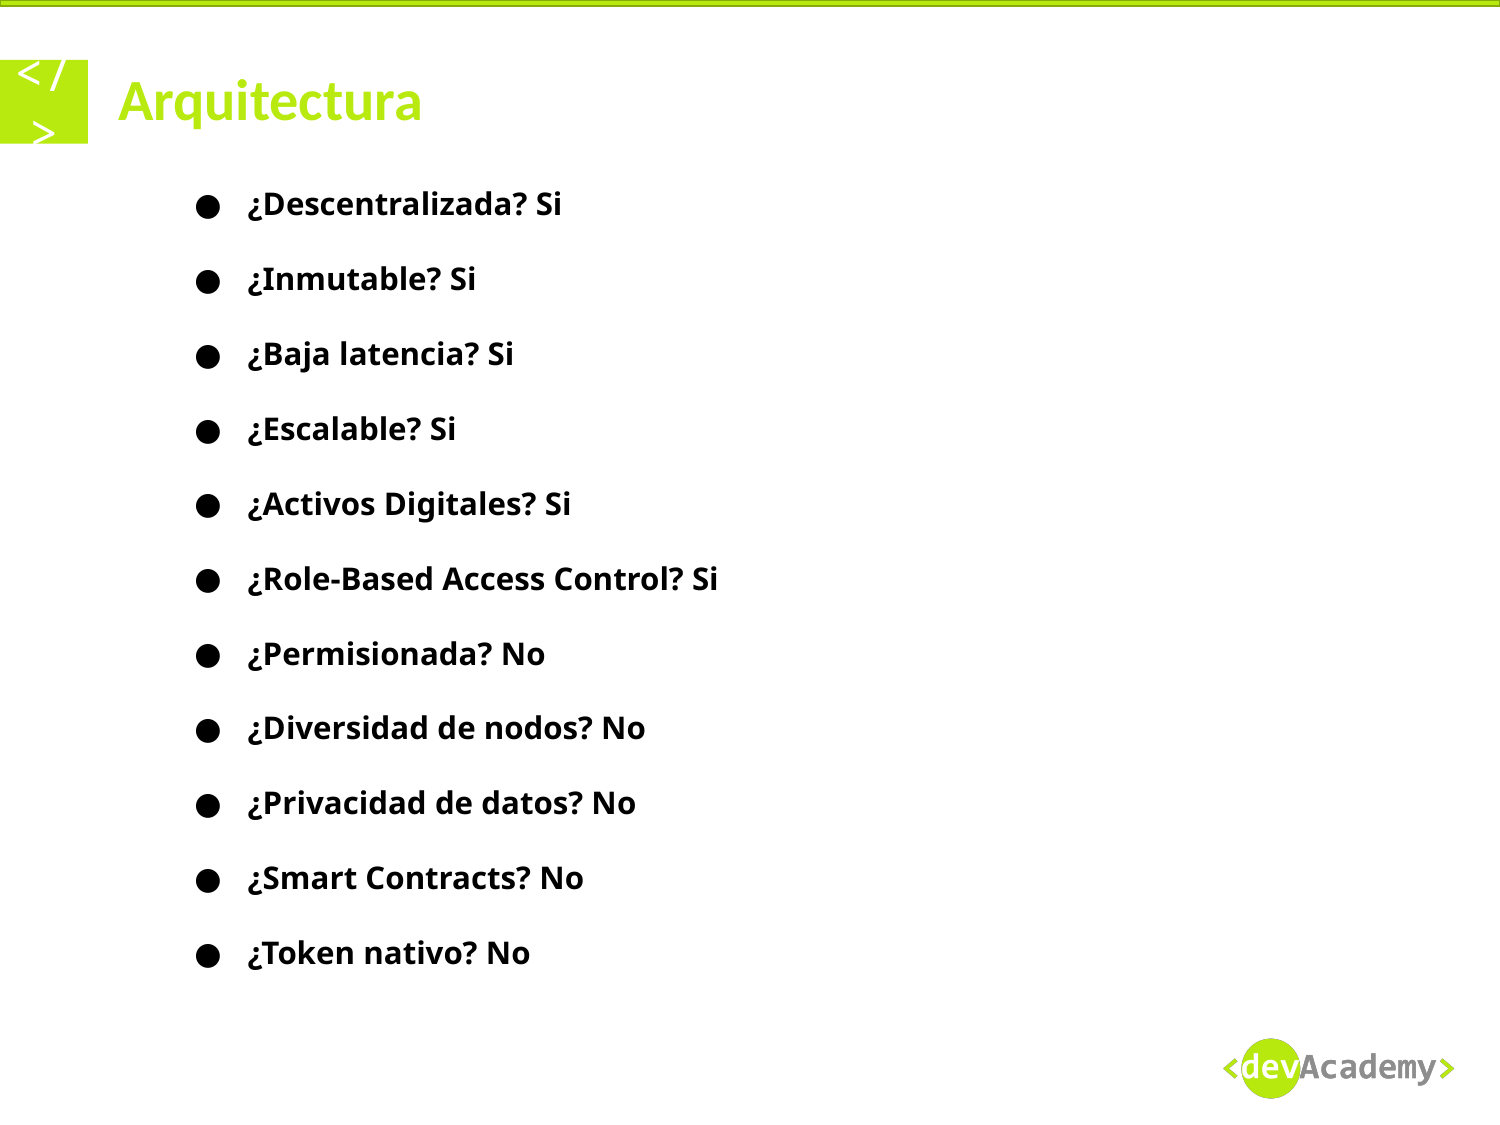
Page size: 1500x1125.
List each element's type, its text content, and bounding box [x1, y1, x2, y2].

title Arquitectura [103, 59, 1458, 144]
picture [1218, 1036, 1458, 1102]
text_box ¿Descentralizada? Si ¿Inmutable? Si ¿Baja latencia? Si ¿Escalable? Si ¿Activos Digitales? Si ¿Role-Based Access Control? Si ¿Permisionada? No ¿Diversidad de nodos? No ¿Privacidad de datos? No ¿Smart Contracts? No ¿Token nativo? No [157, 169, 1283, 961]
